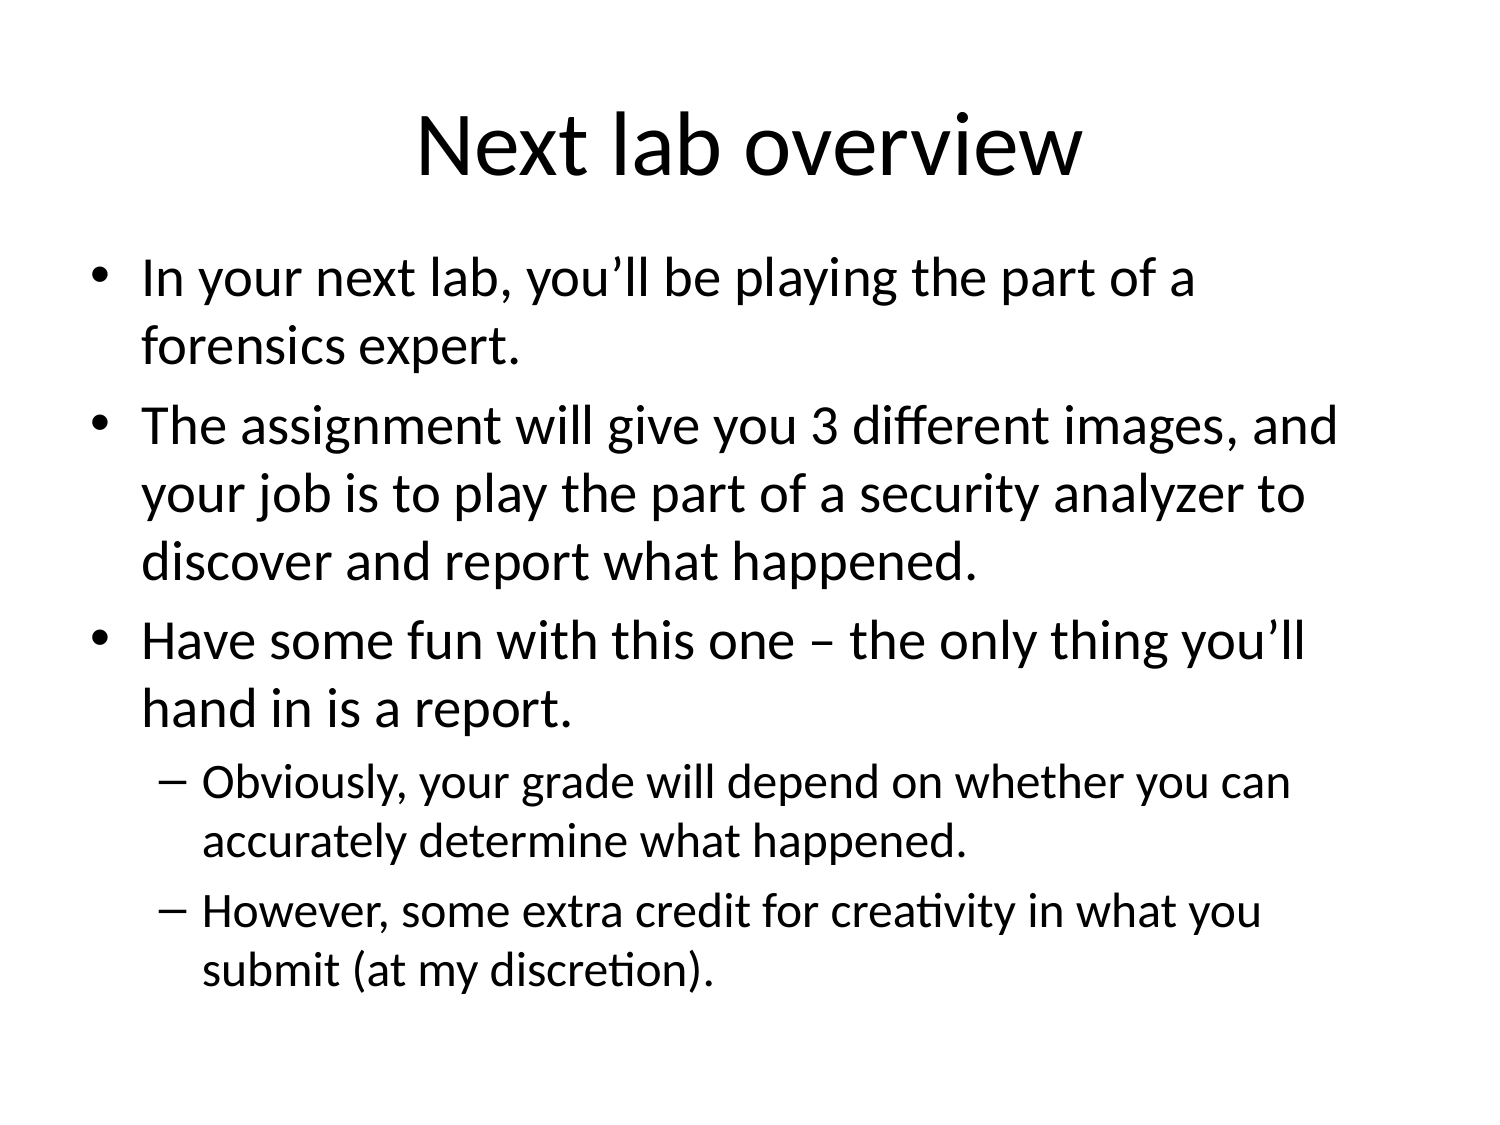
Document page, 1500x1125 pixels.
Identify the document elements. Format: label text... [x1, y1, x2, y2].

title Next lab overview [75, 45, 1425, 232]
list In your next lab, you’ll be playing the part of a forensics expert. The assignment will give you 3 different images, and your job is to play the part of a security analyzer to discover and report what happened. Have some fun with this one – the only thing you’ll hand in is a report. Obviously, your grade will depend on whether you can accurately determine what happened. However, some extra credit for creativity in what you submit (at my discretion). [75, 232, 1425, 1005]
